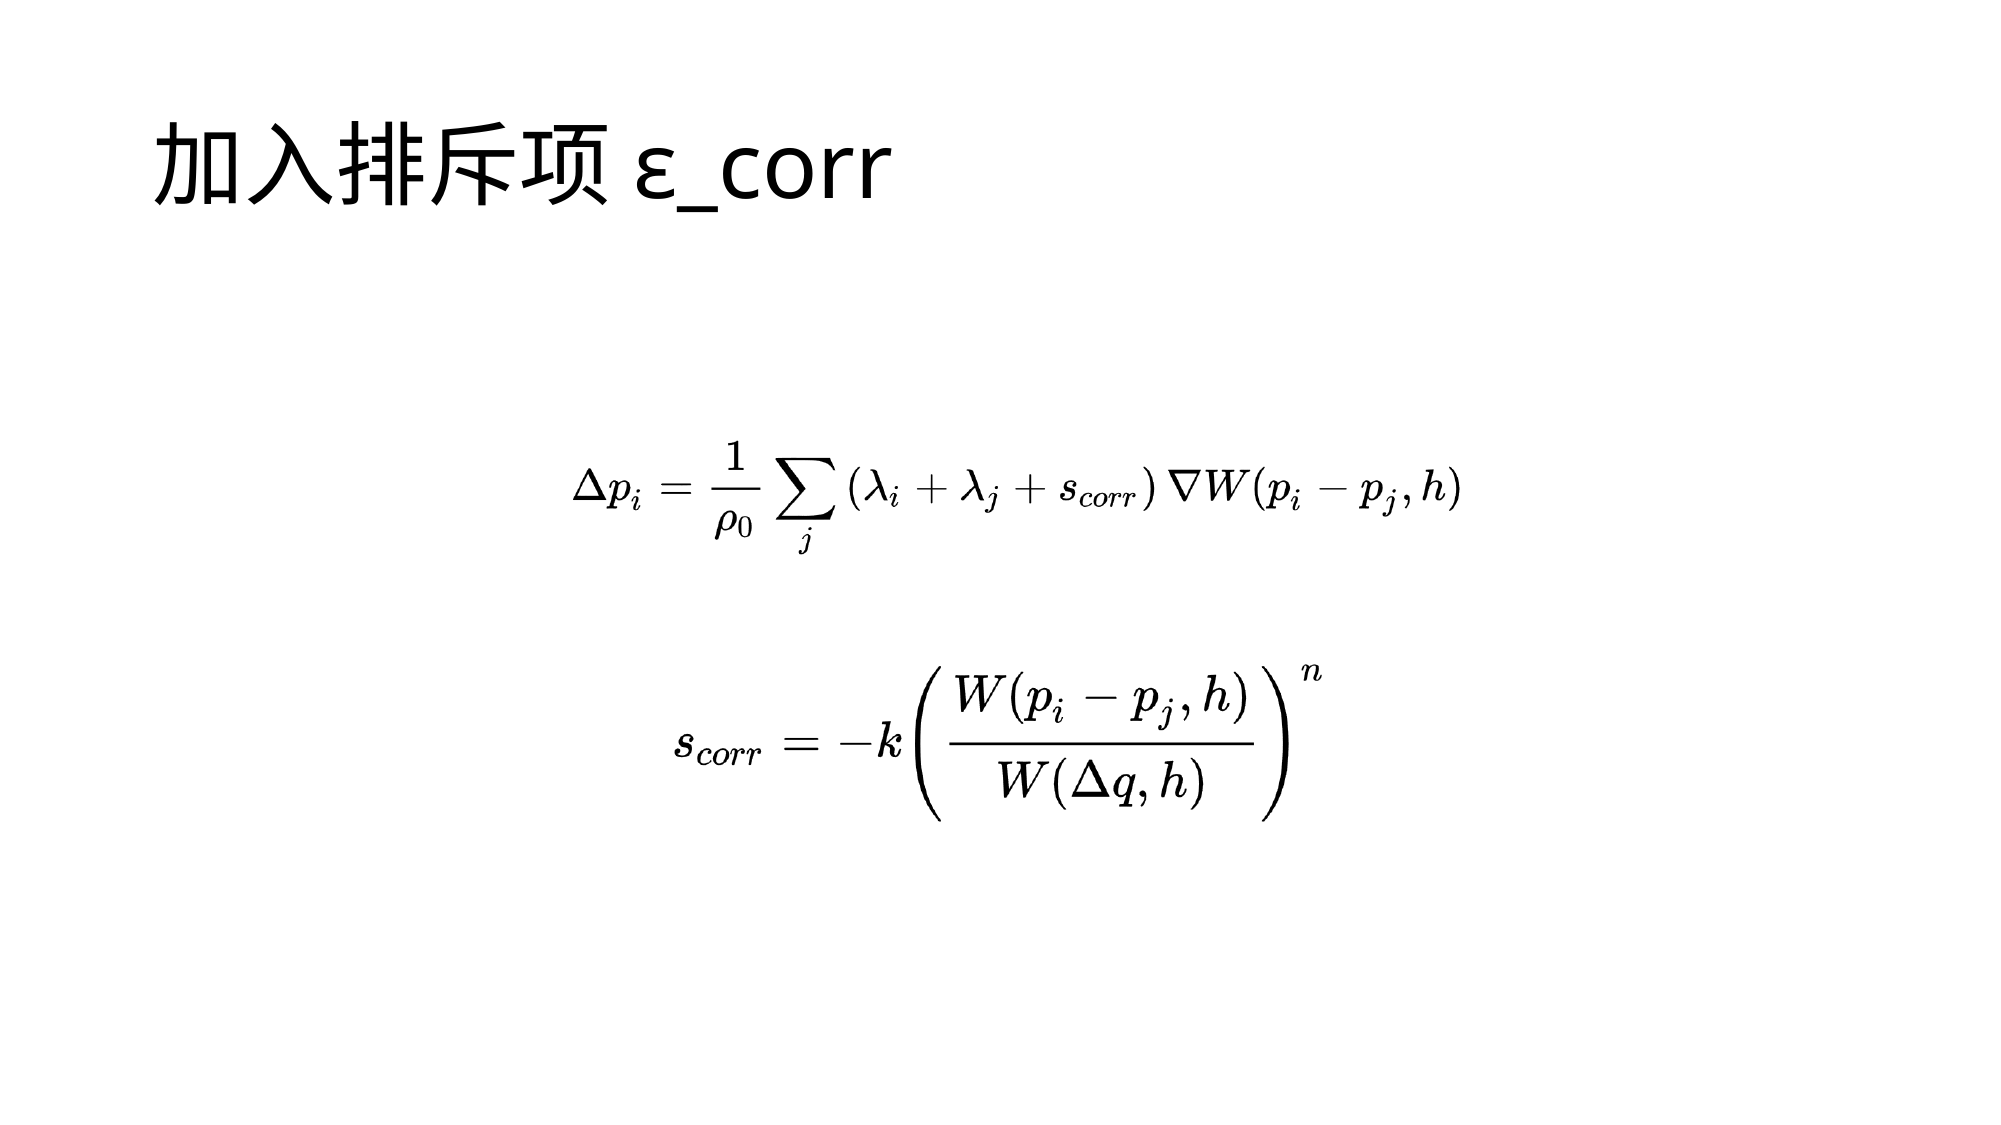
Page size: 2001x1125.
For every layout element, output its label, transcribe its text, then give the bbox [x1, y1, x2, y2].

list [570, 436, 1464, 563]
title 加入排斥项ε_corr [137, 59, 1863, 278]
picture [669, 660, 1330, 827]
